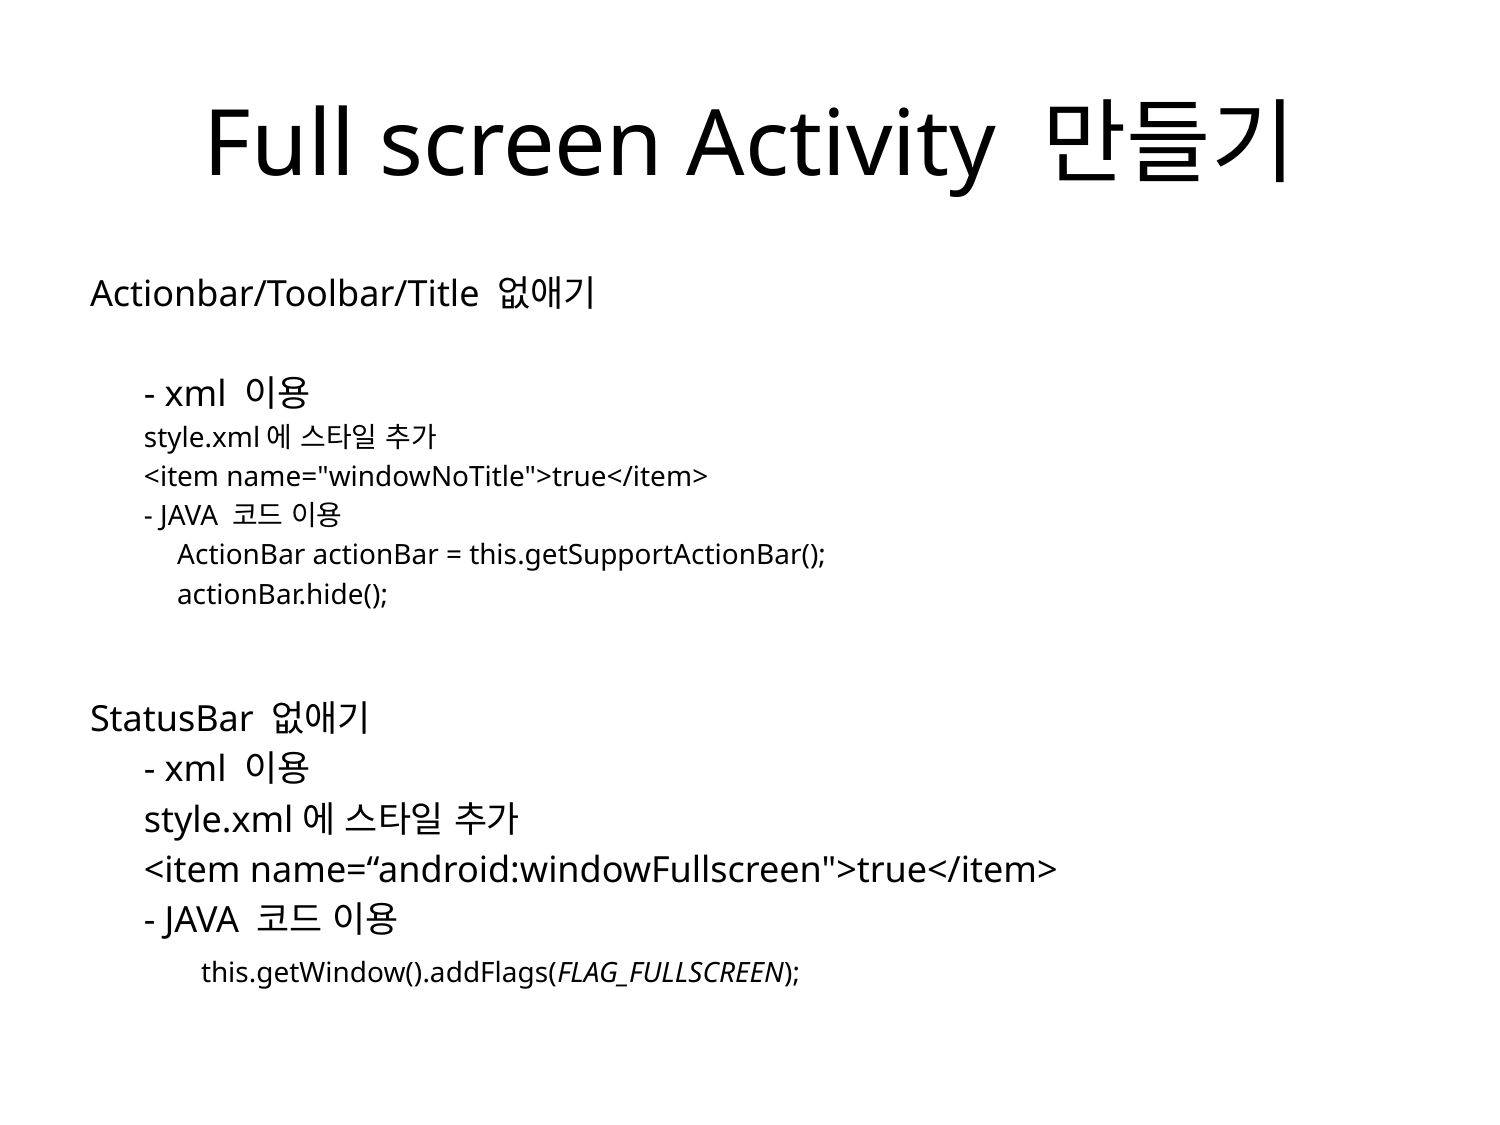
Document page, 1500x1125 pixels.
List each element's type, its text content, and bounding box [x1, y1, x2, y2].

list Actionbar/Toolbar/Title 없애기 - xml 이용 style.xml에 스타일 추가 <item name="windowNoTitle">true</item> - JAVA 코드 이용 ActionBar actionBar = this.getSupportActionBar(); actionBar.hide(); StatusBar 없애기 - xml 이용 style.xml에 스타일 추가 <item name=“android:windowFullscreen">true</item> - JAVA 코드 이용 this.getWindow().addFlags(FLAG_FULLSCREEN); [75, 262, 1425, 1005]
title Full screen Activity 만들기 [75, 45, 1425, 233]
